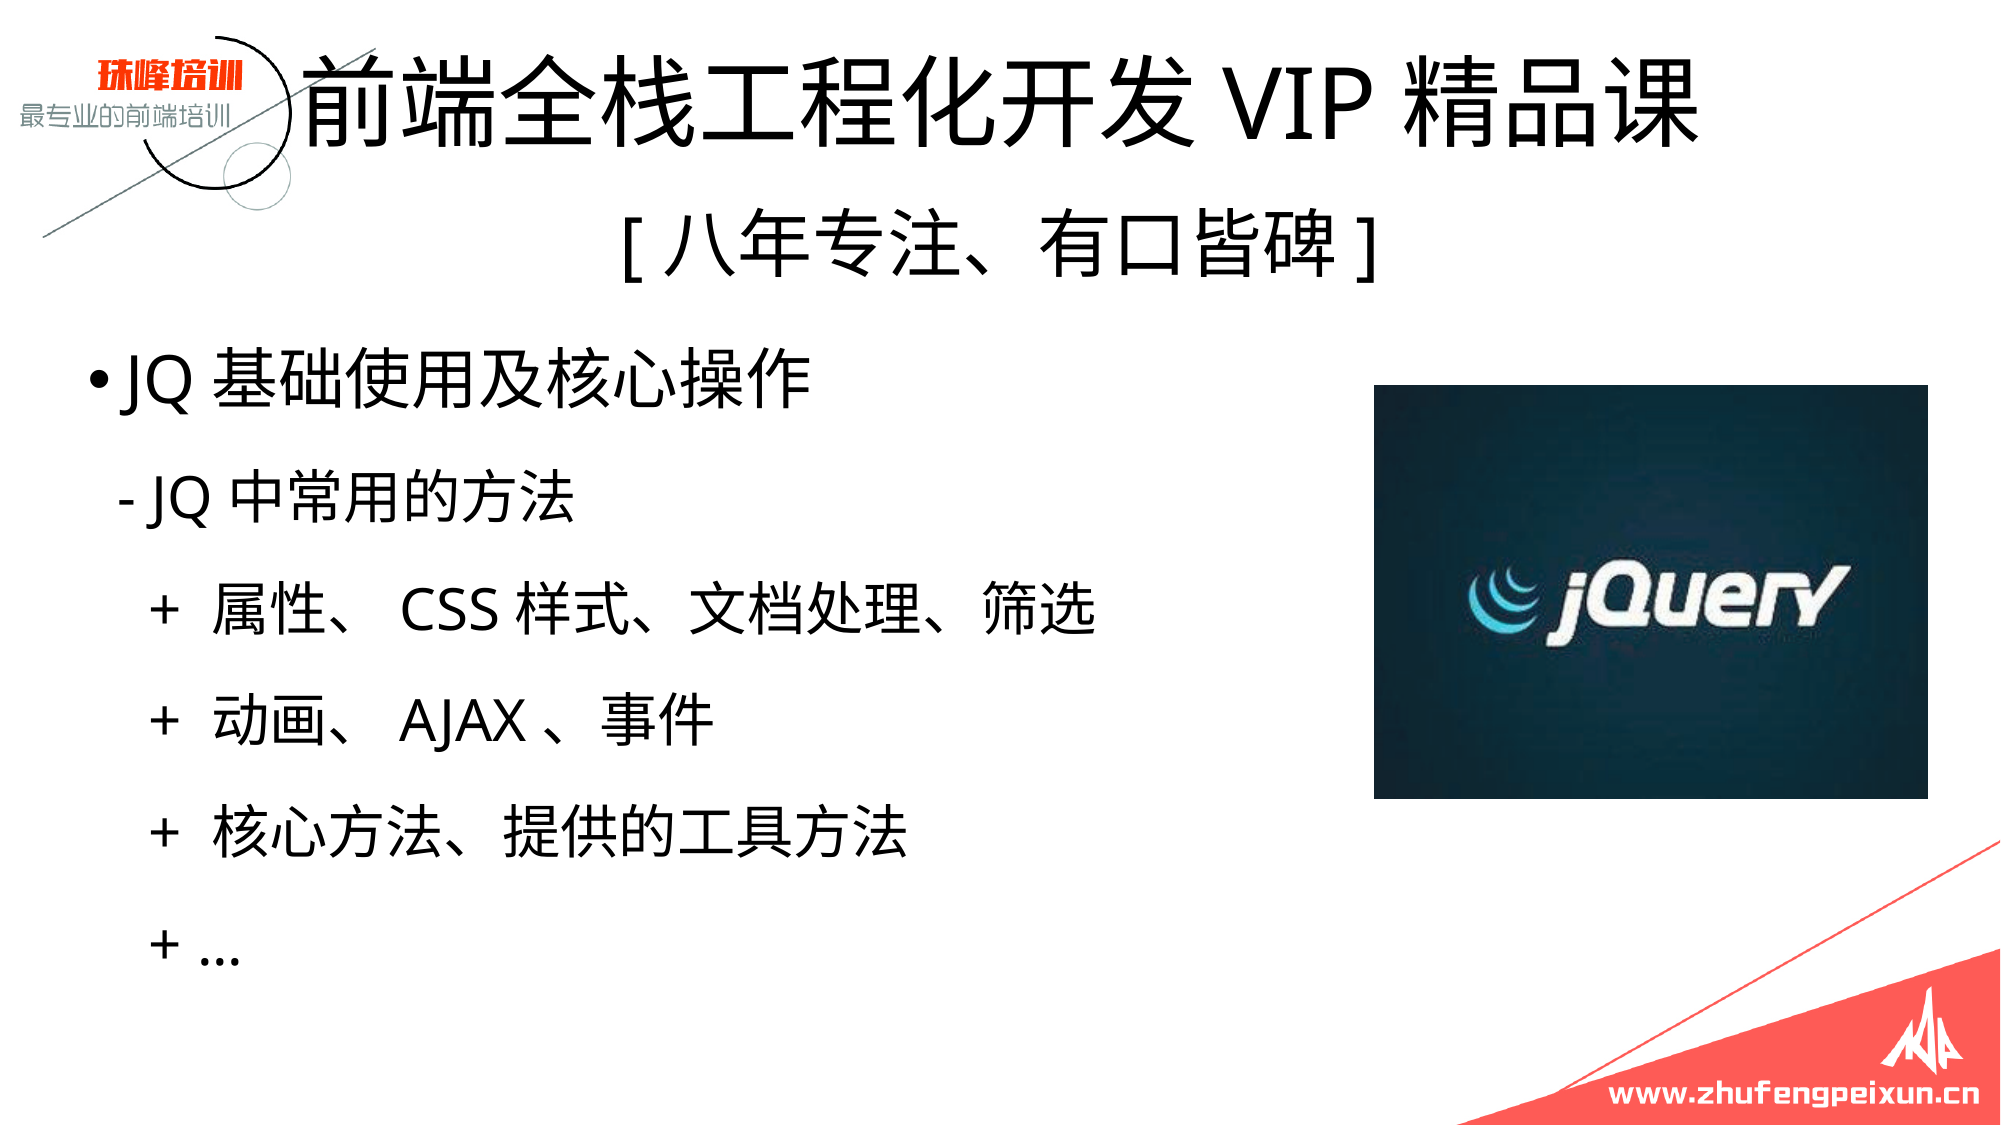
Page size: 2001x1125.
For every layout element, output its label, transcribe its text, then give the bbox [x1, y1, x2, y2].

list JQ基础使用及核心操作 - JQ中常用的方法 + 属性、CSS样式、文档处理、筛选 + 动画、AJAX、事件 + 核心方法、提供的工具方法 + ... [72, 338, 1301, 1094]
text_box [八年专注、有口皆碑] [604, 188, 1395, 384]
title 前端全栈工程化开发VIP精品课 [137, 46, 1863, 224]
picture [18, 36, 376, 238]
picture [1374, 385, 2001, 1125]
